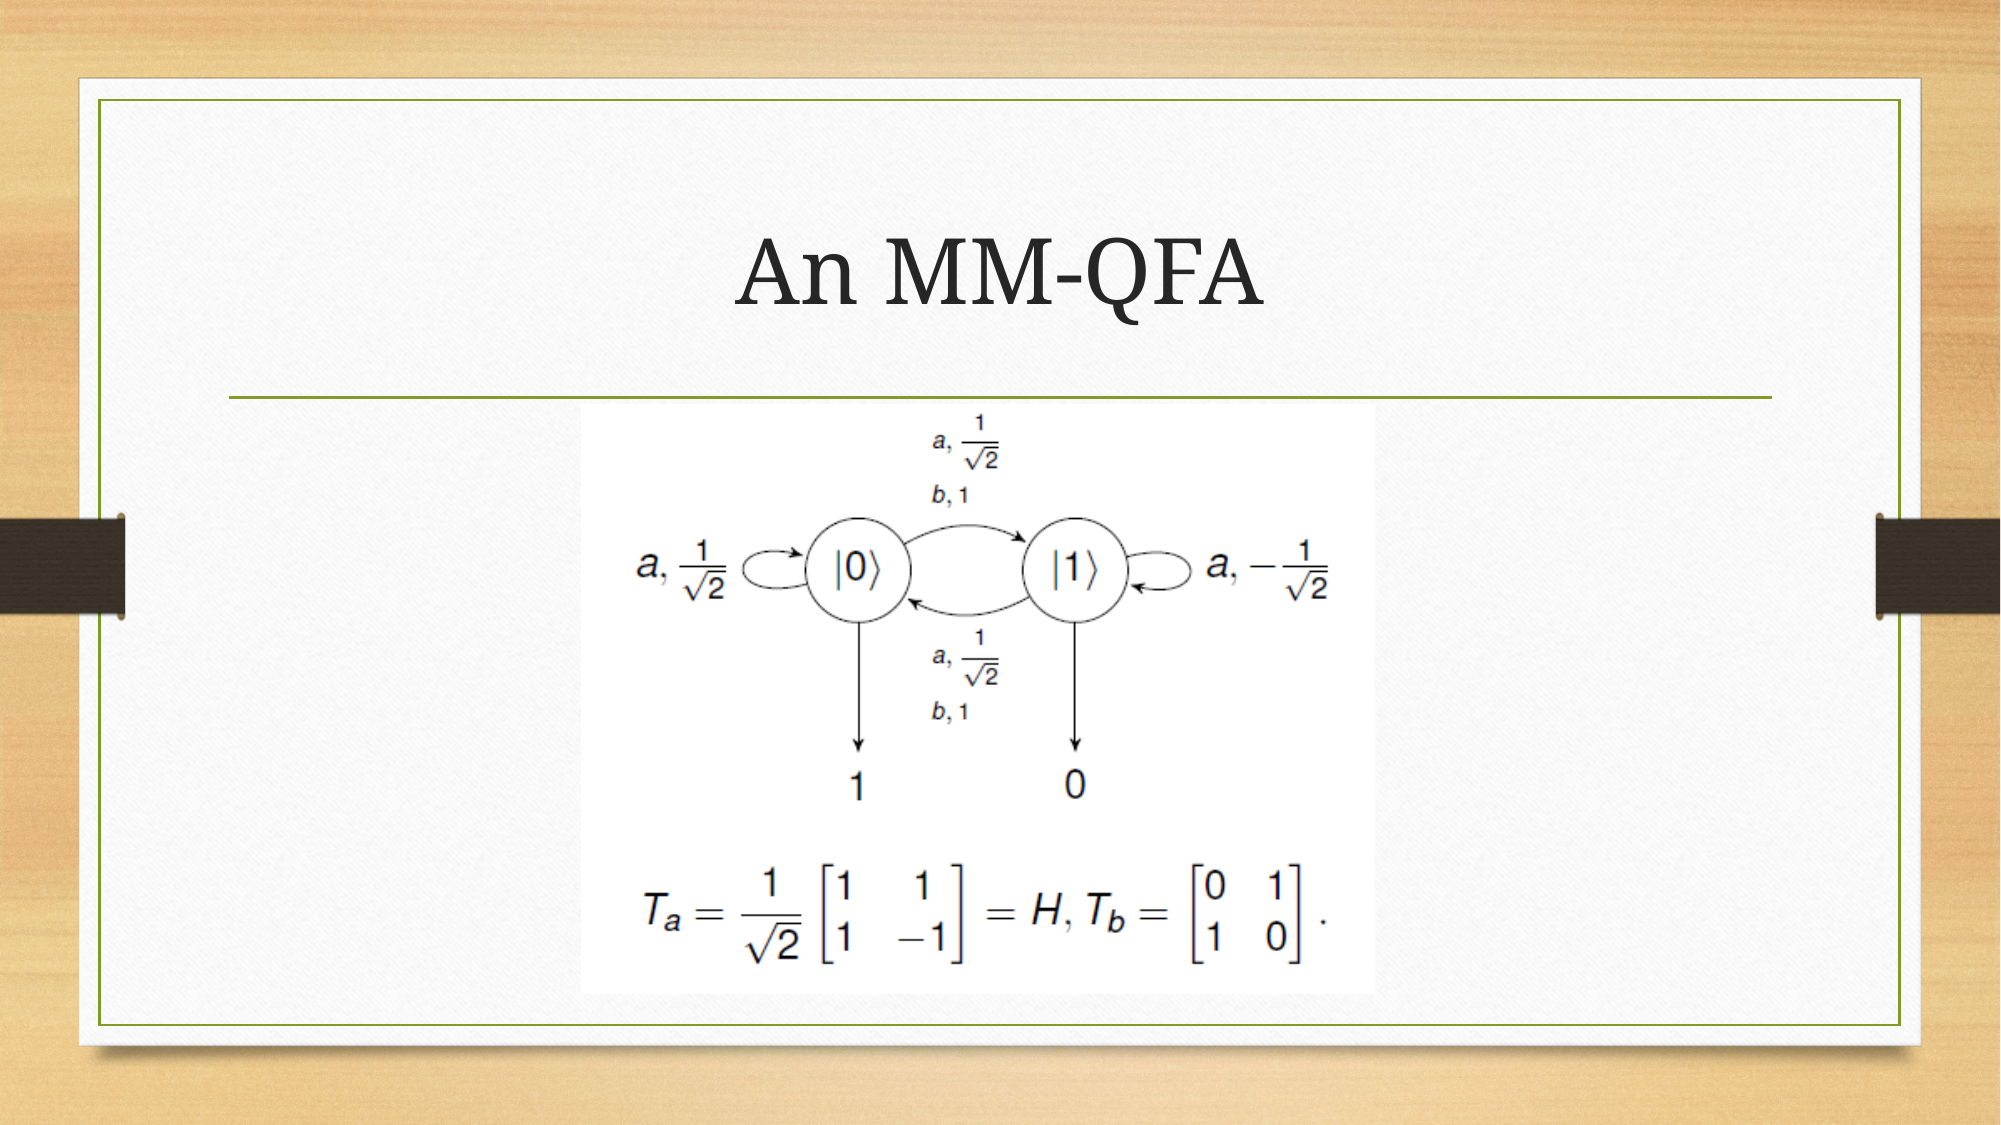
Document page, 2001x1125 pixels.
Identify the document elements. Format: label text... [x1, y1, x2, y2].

picture [0, 0, 2001, 1125]
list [580, 404, 1376, 994]
title An MM-QFA [212, 161, 1788, 375]
